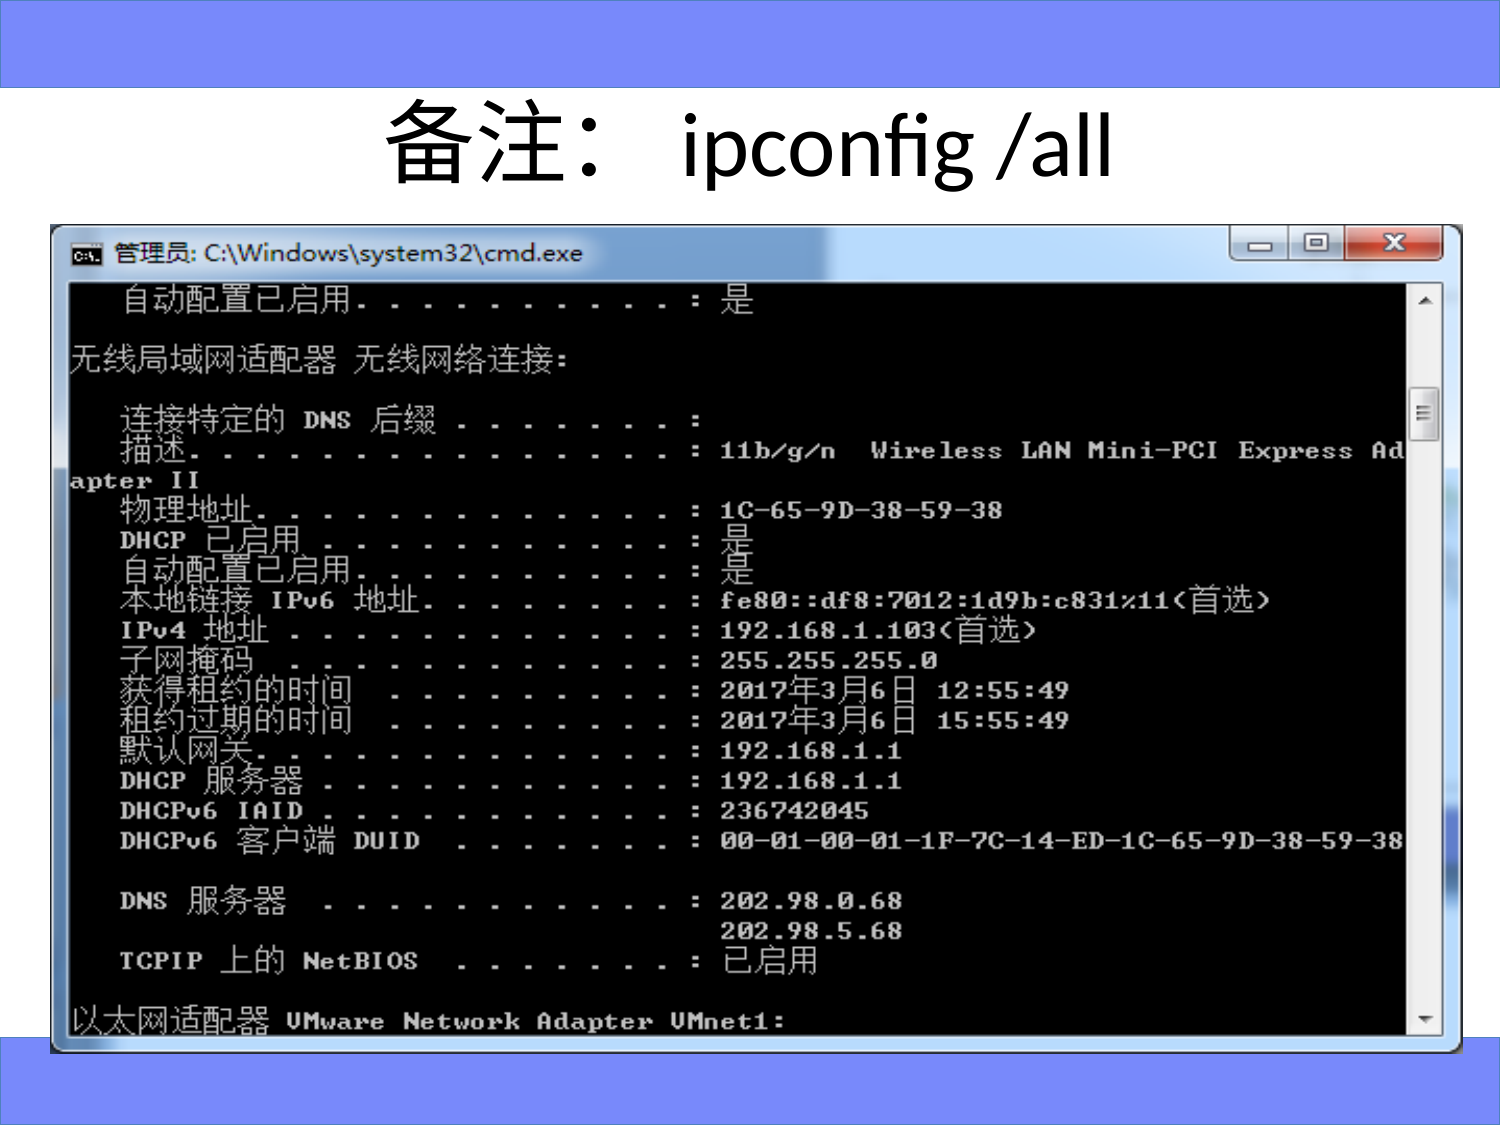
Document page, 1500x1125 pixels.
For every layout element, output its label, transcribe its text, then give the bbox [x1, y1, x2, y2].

title 备注：ipconfig /all [75, 75, 1425, 205]
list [49, 224, 1463, 1054]
